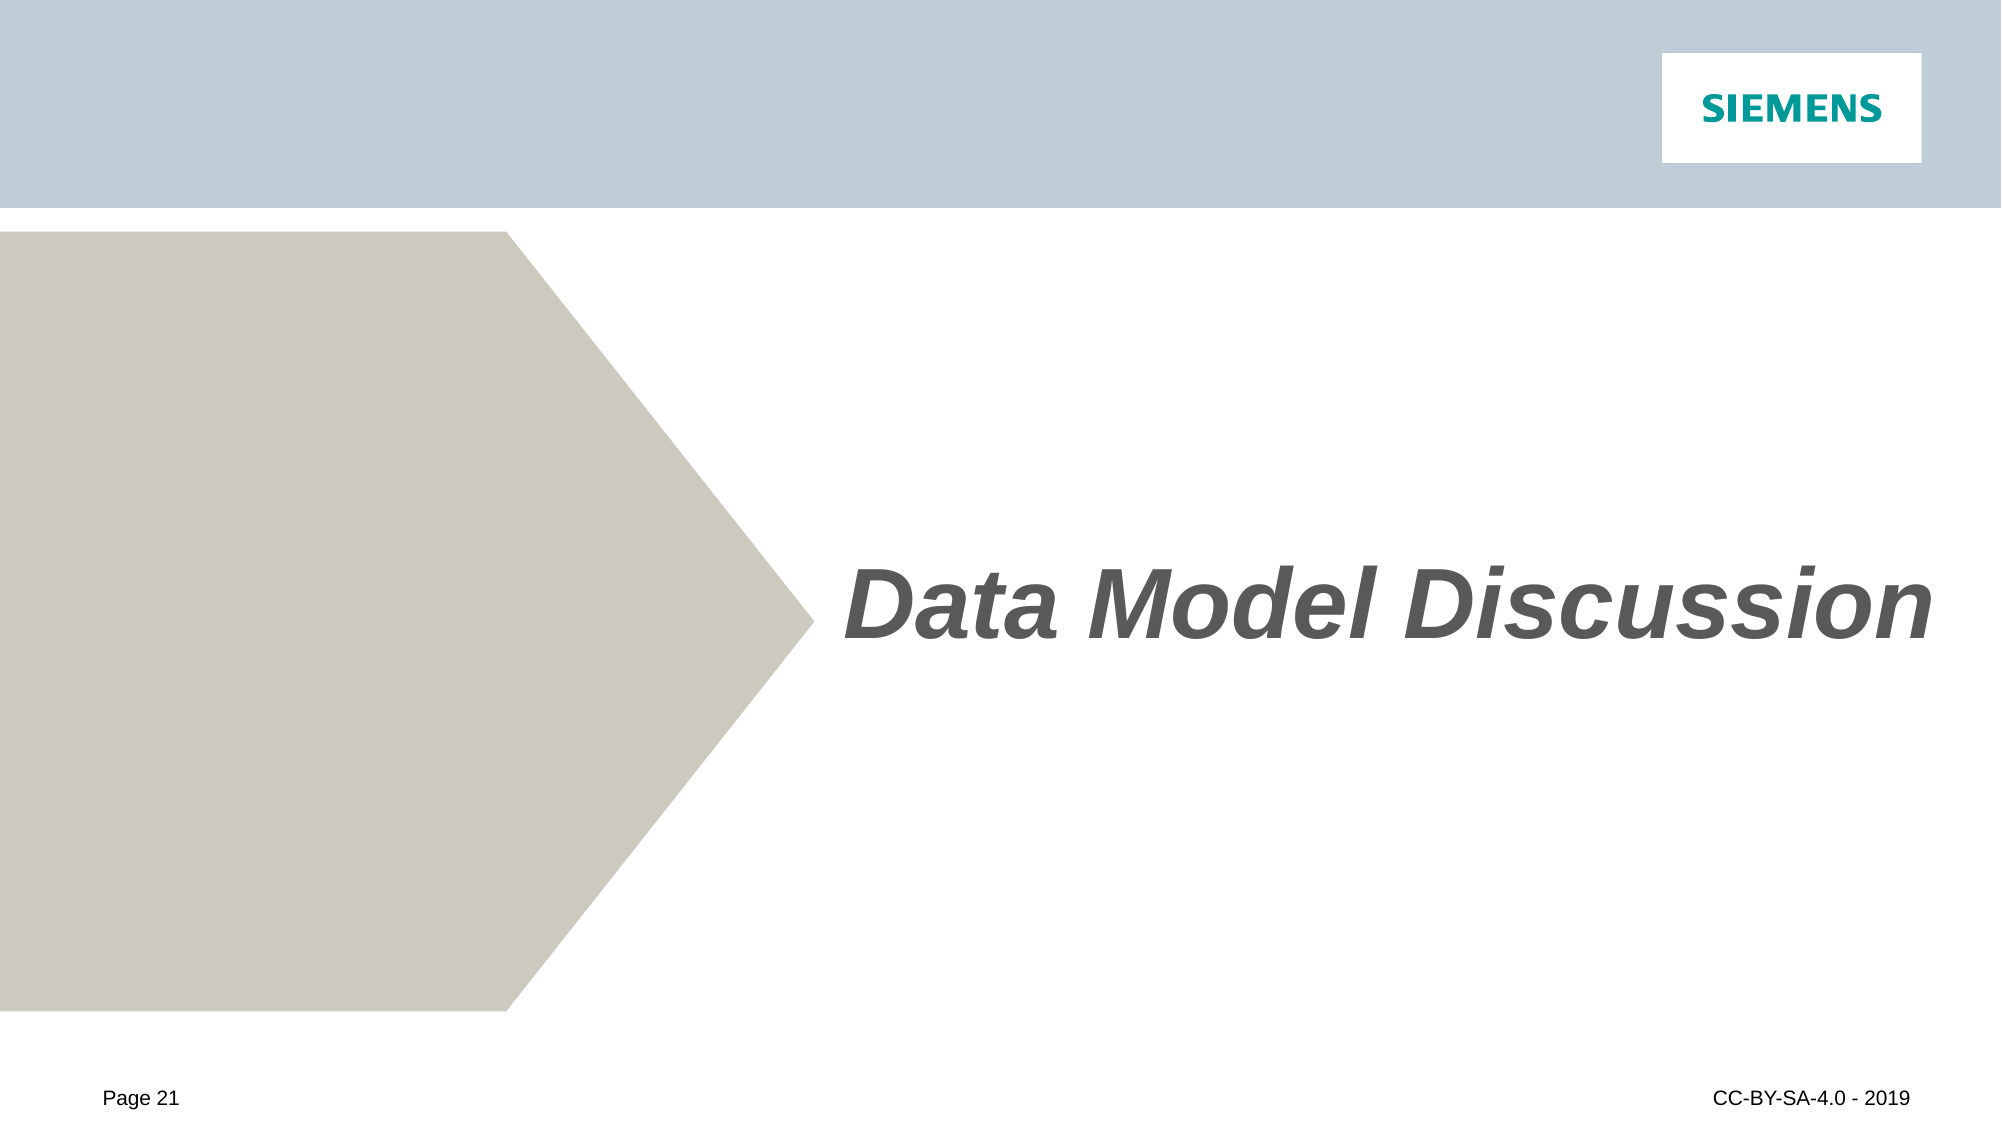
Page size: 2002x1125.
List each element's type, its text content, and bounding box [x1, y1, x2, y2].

text_box [0, 0, 2001, 208]
text_box [0, 231, 815, 1012]
text_box Data Model Discussion [843, 526, 2001, 982]
